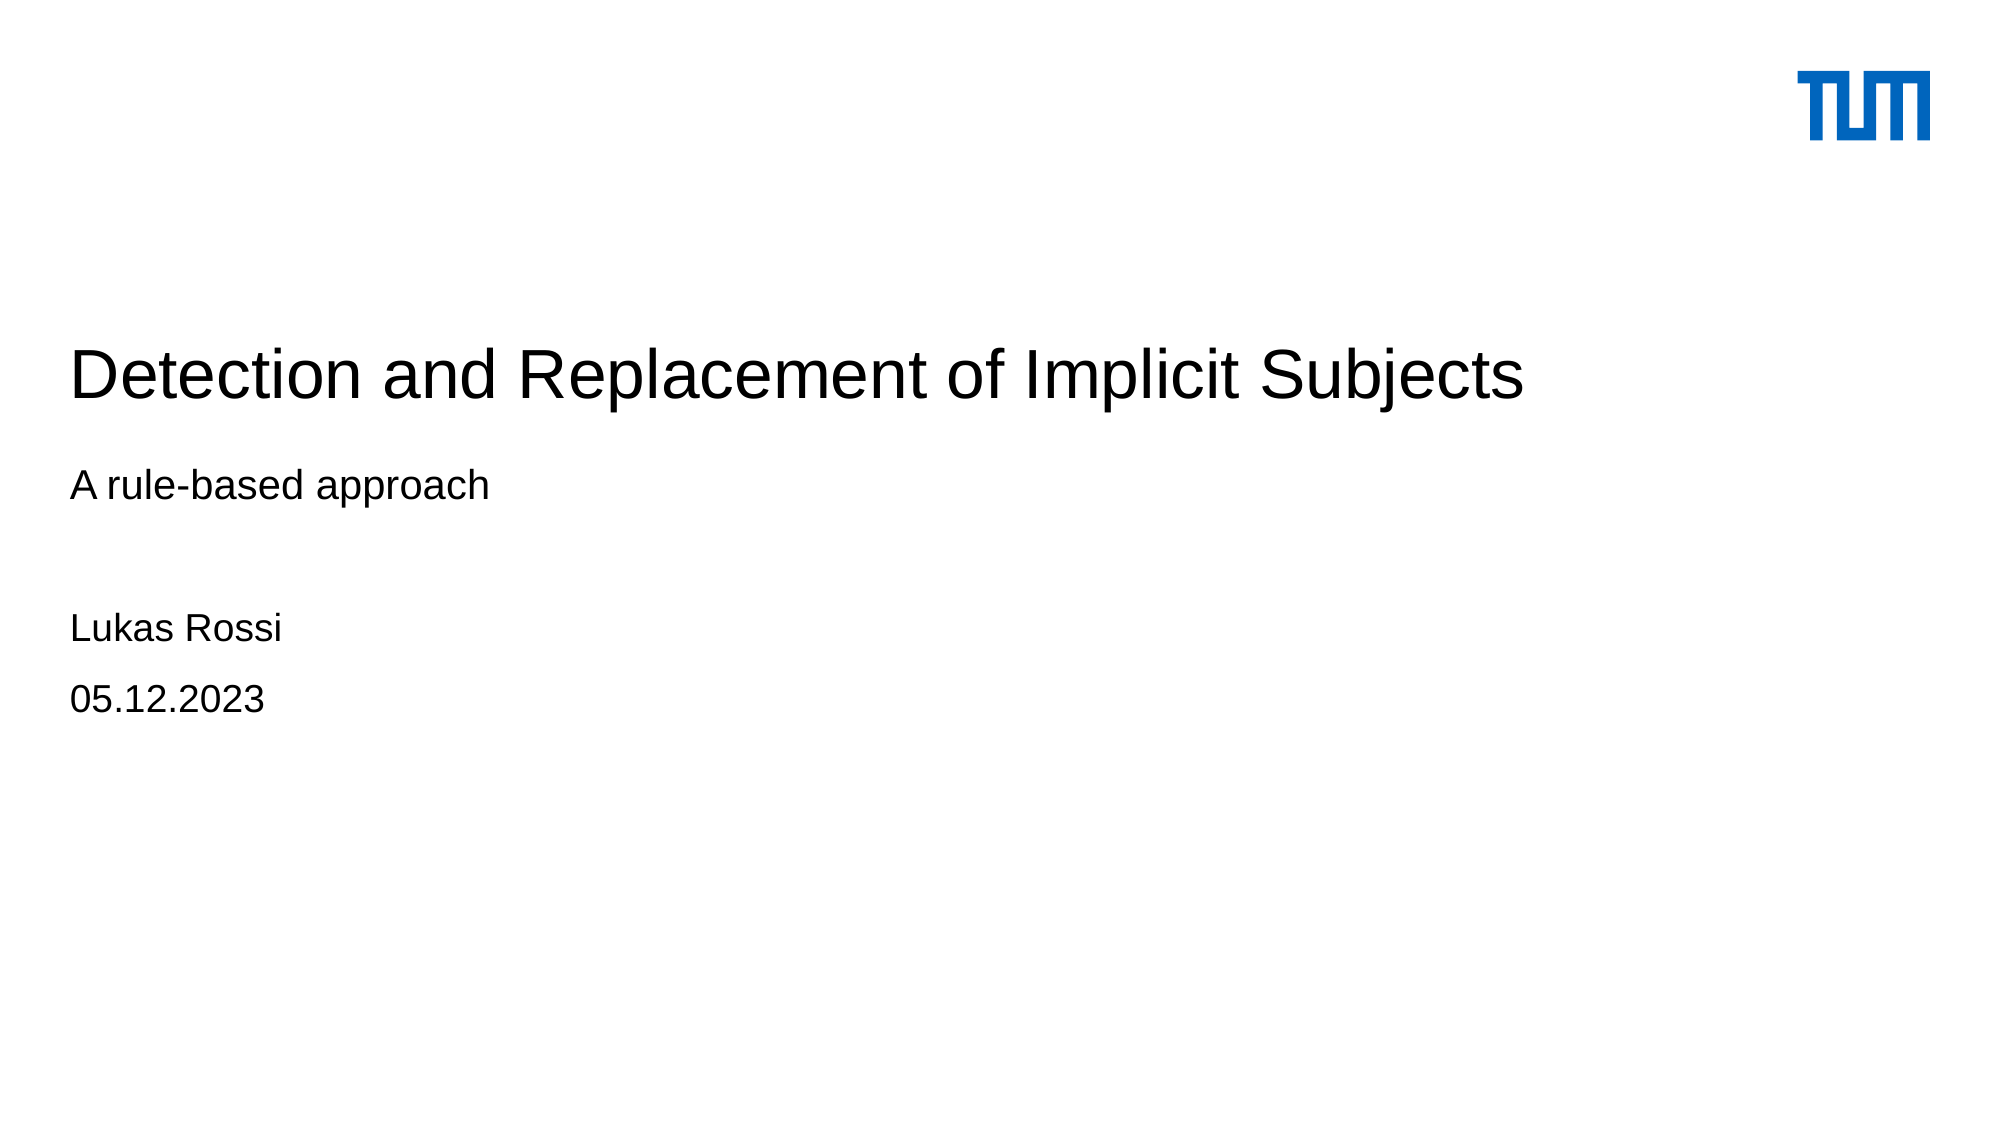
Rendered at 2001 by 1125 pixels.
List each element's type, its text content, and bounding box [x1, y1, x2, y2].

title Detection and Replacement of Implicit Subjects [69, 323, 1932, 408]
list Lukas Rossi 05.12.2023 [69, 579, 1932, 789]
text_box A rule-based approach [69, 418, 1931, 485]
